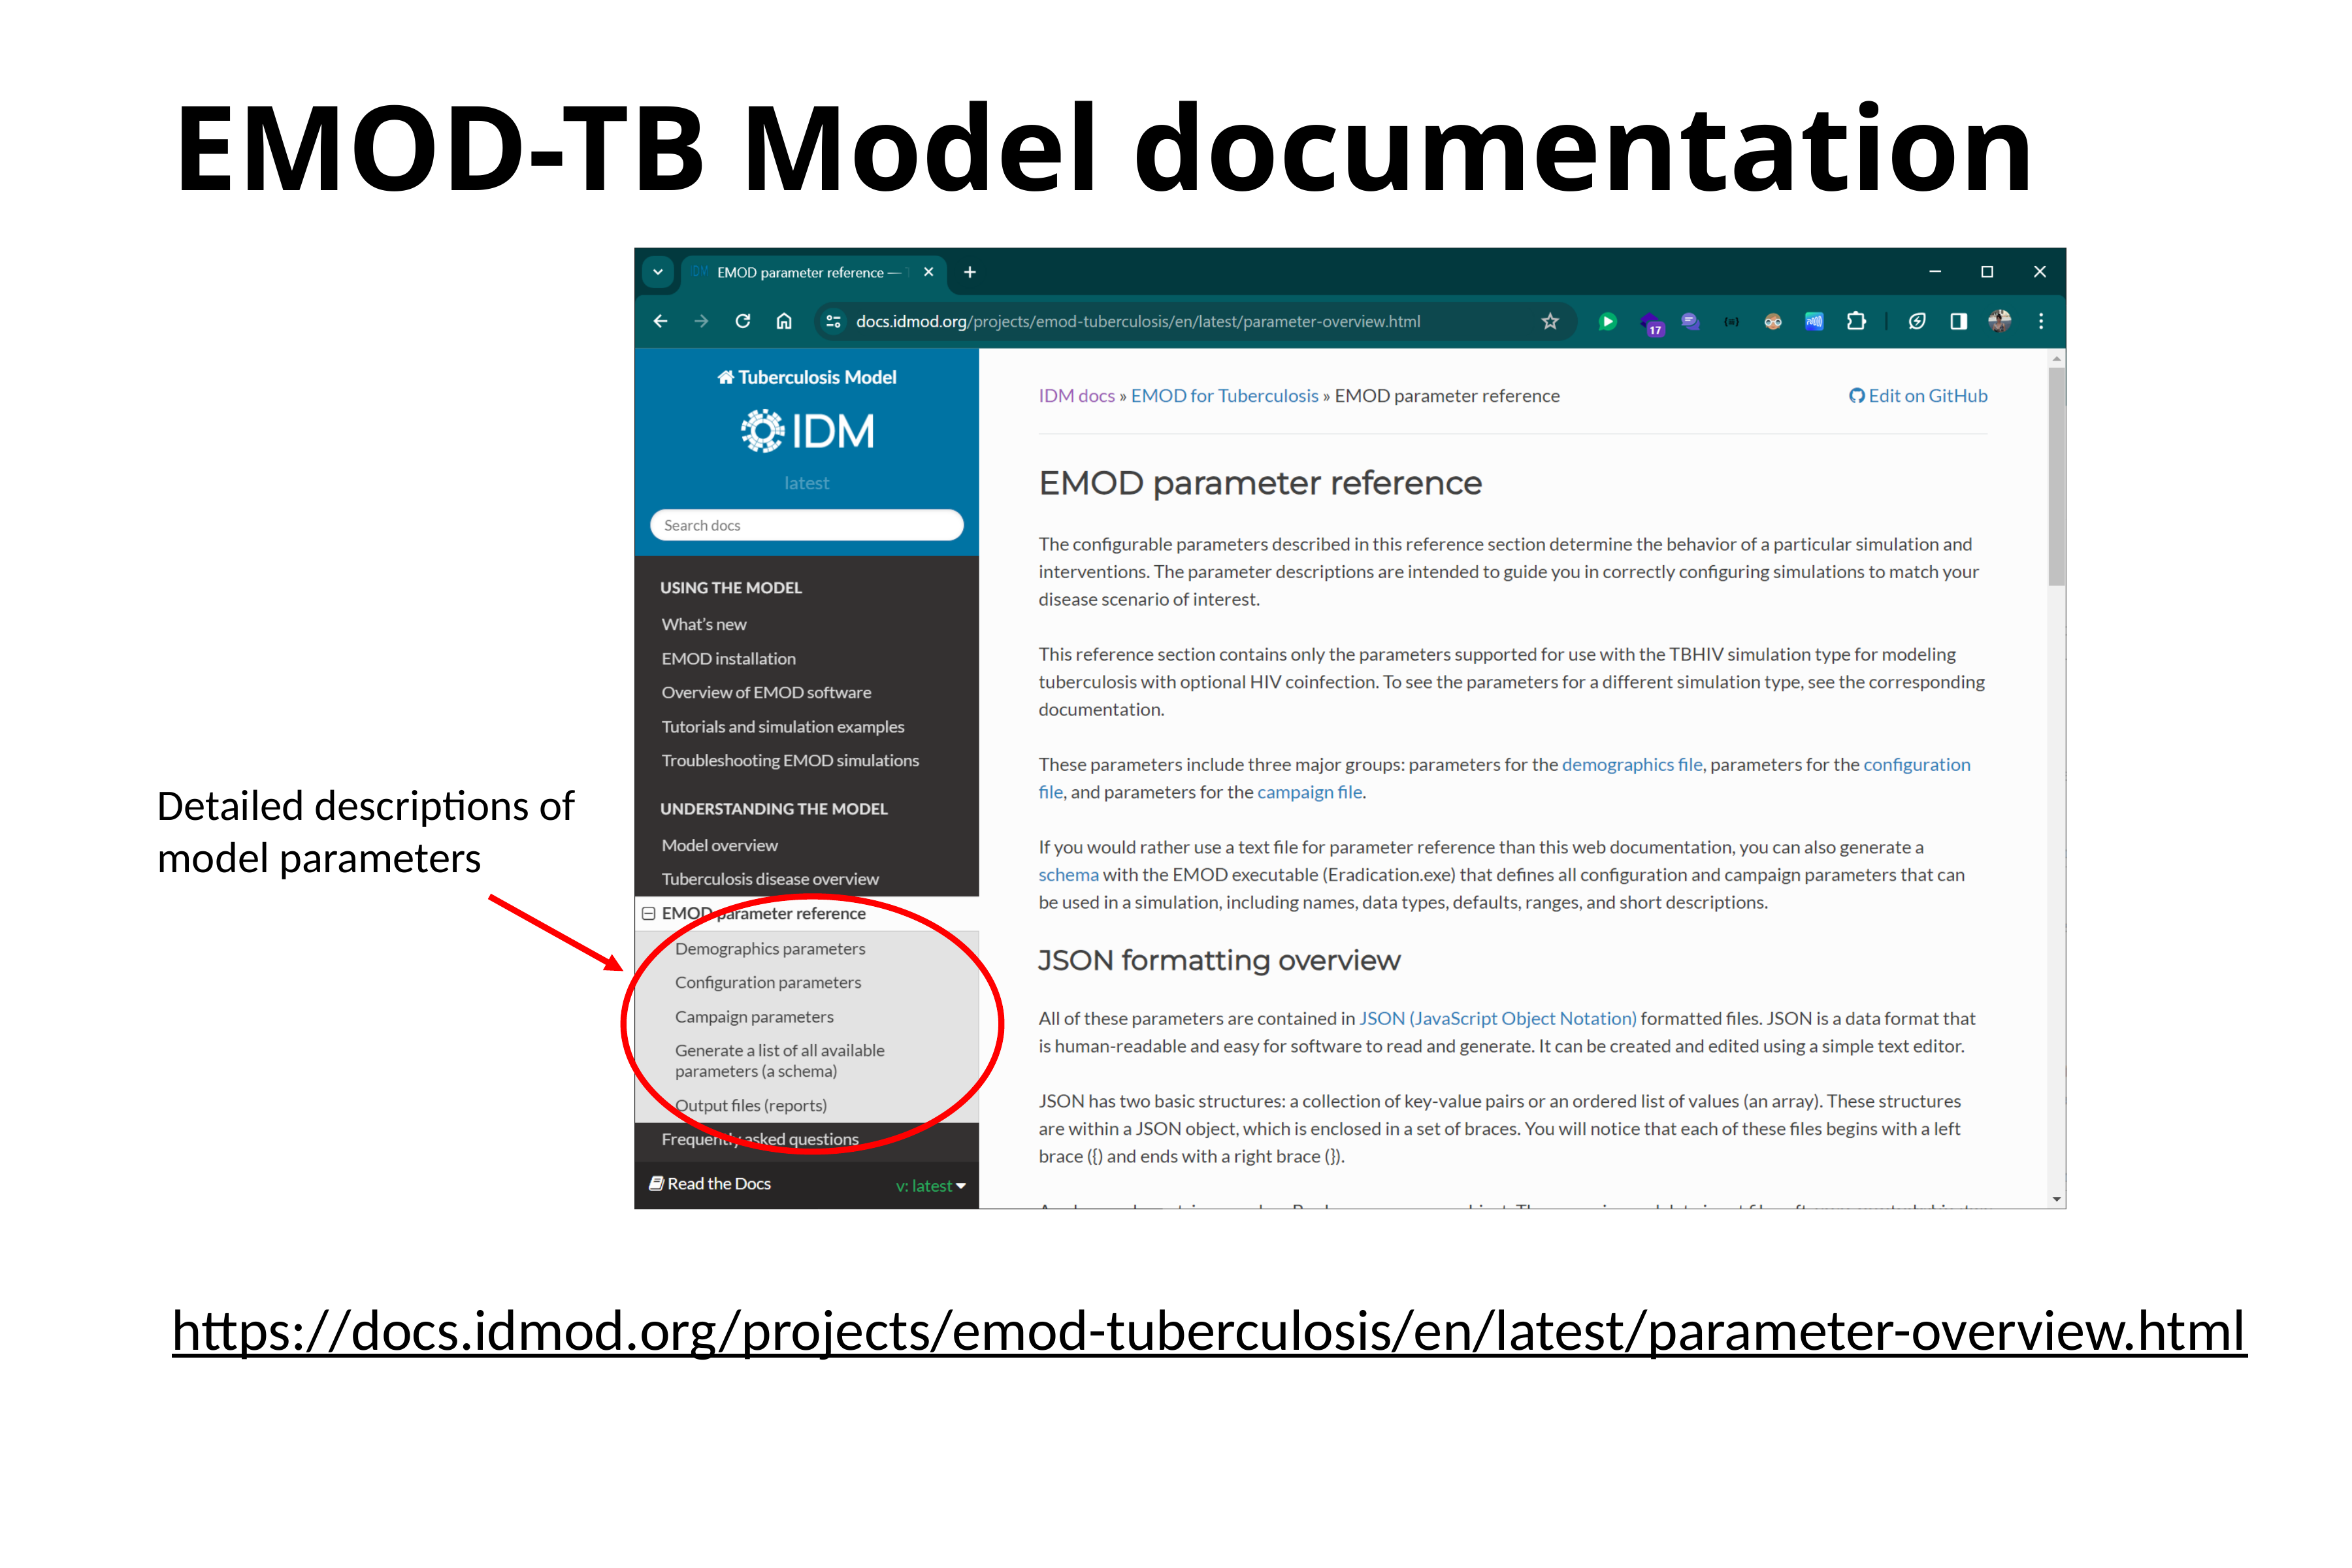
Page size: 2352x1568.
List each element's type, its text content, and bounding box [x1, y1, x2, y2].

picture [718, 370, 734, 384]
picture [833, 374, 840, 384]
picture [805, 370, 826, 384]
picture [759, 370, 777, 384]
picture [816, 481, 822, 489]
picture [828, 374, 831, 384]
picture [790, 481, 798, 489]
title EMOD-TB Model documentation [161, 83, 2191, 222]
picture [650, 509, 964, 541]
picture [634, 248, 2066, 1209]
picture [749, 374, 757, 384]
picture [800, 478, 804, 489]
text_box [623, 979, 634, 1068]
list https://docs.idmod.org/projects/emod-tuberculosis/en/latest/parameter-overview.html [161, 1295, 2280, 1384]
picture [825, 478, 829, 489]
picture [739, 370, 749, 384]
picture [845, 370, 896, 384]
picture [794, 414, 800, 448]
picture [806, 481, 814, 489]
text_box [489, 896, 624, 972]
picture [806, 414, 835, 448]
text_box Detailed descriptions of model parameters [148, 772, 589, 887]
picture [779, 374, 803, 384]
picture [840, 414, 873, 448]
picture [741, 409, 785, 453]
